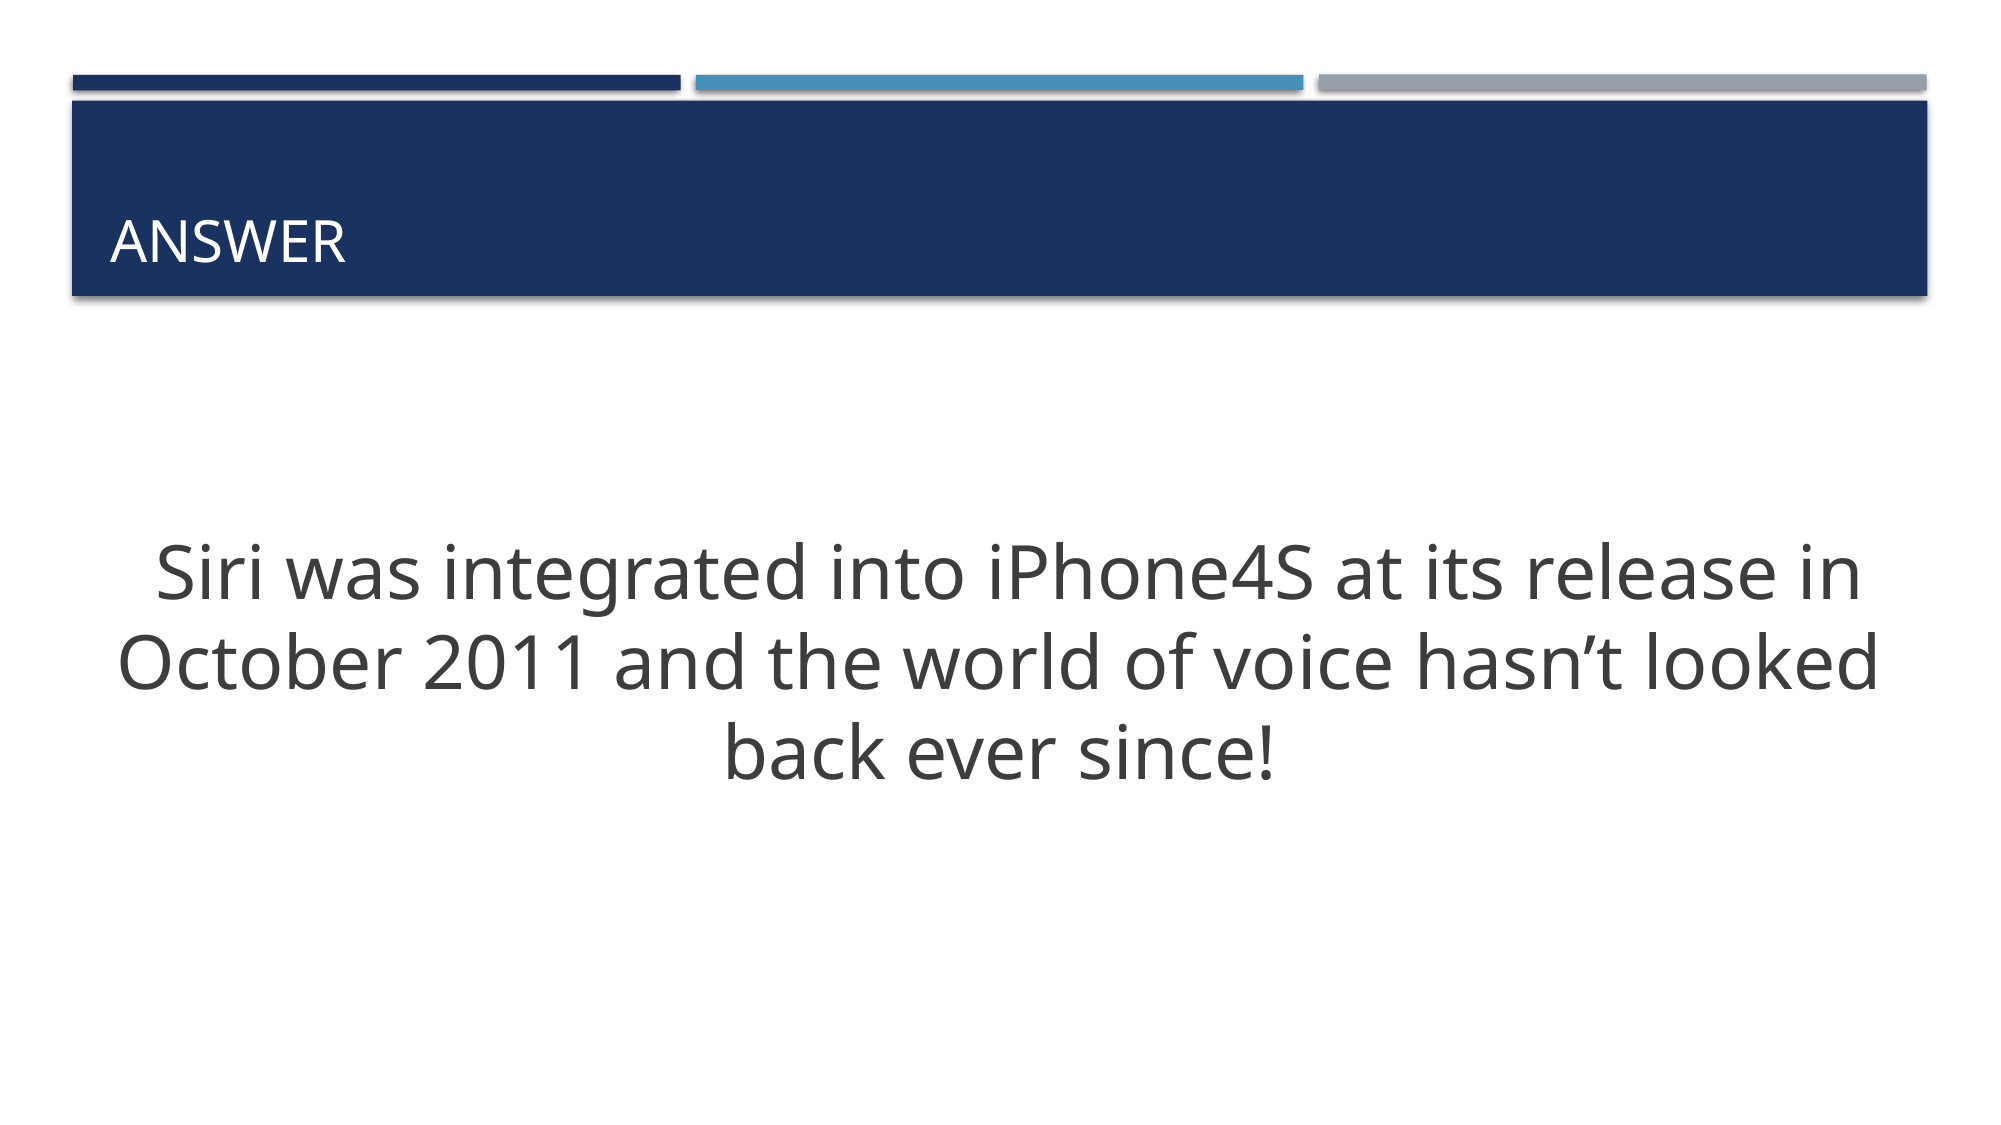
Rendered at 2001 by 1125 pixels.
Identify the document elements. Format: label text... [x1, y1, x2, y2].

list Siri was integrated into iPhone4S at its release in October 2011 and the world of voice hasn’t looked back ever since! [95, 357, 1905, 962]
title ANSWER [95, 115, 1905, 282]
